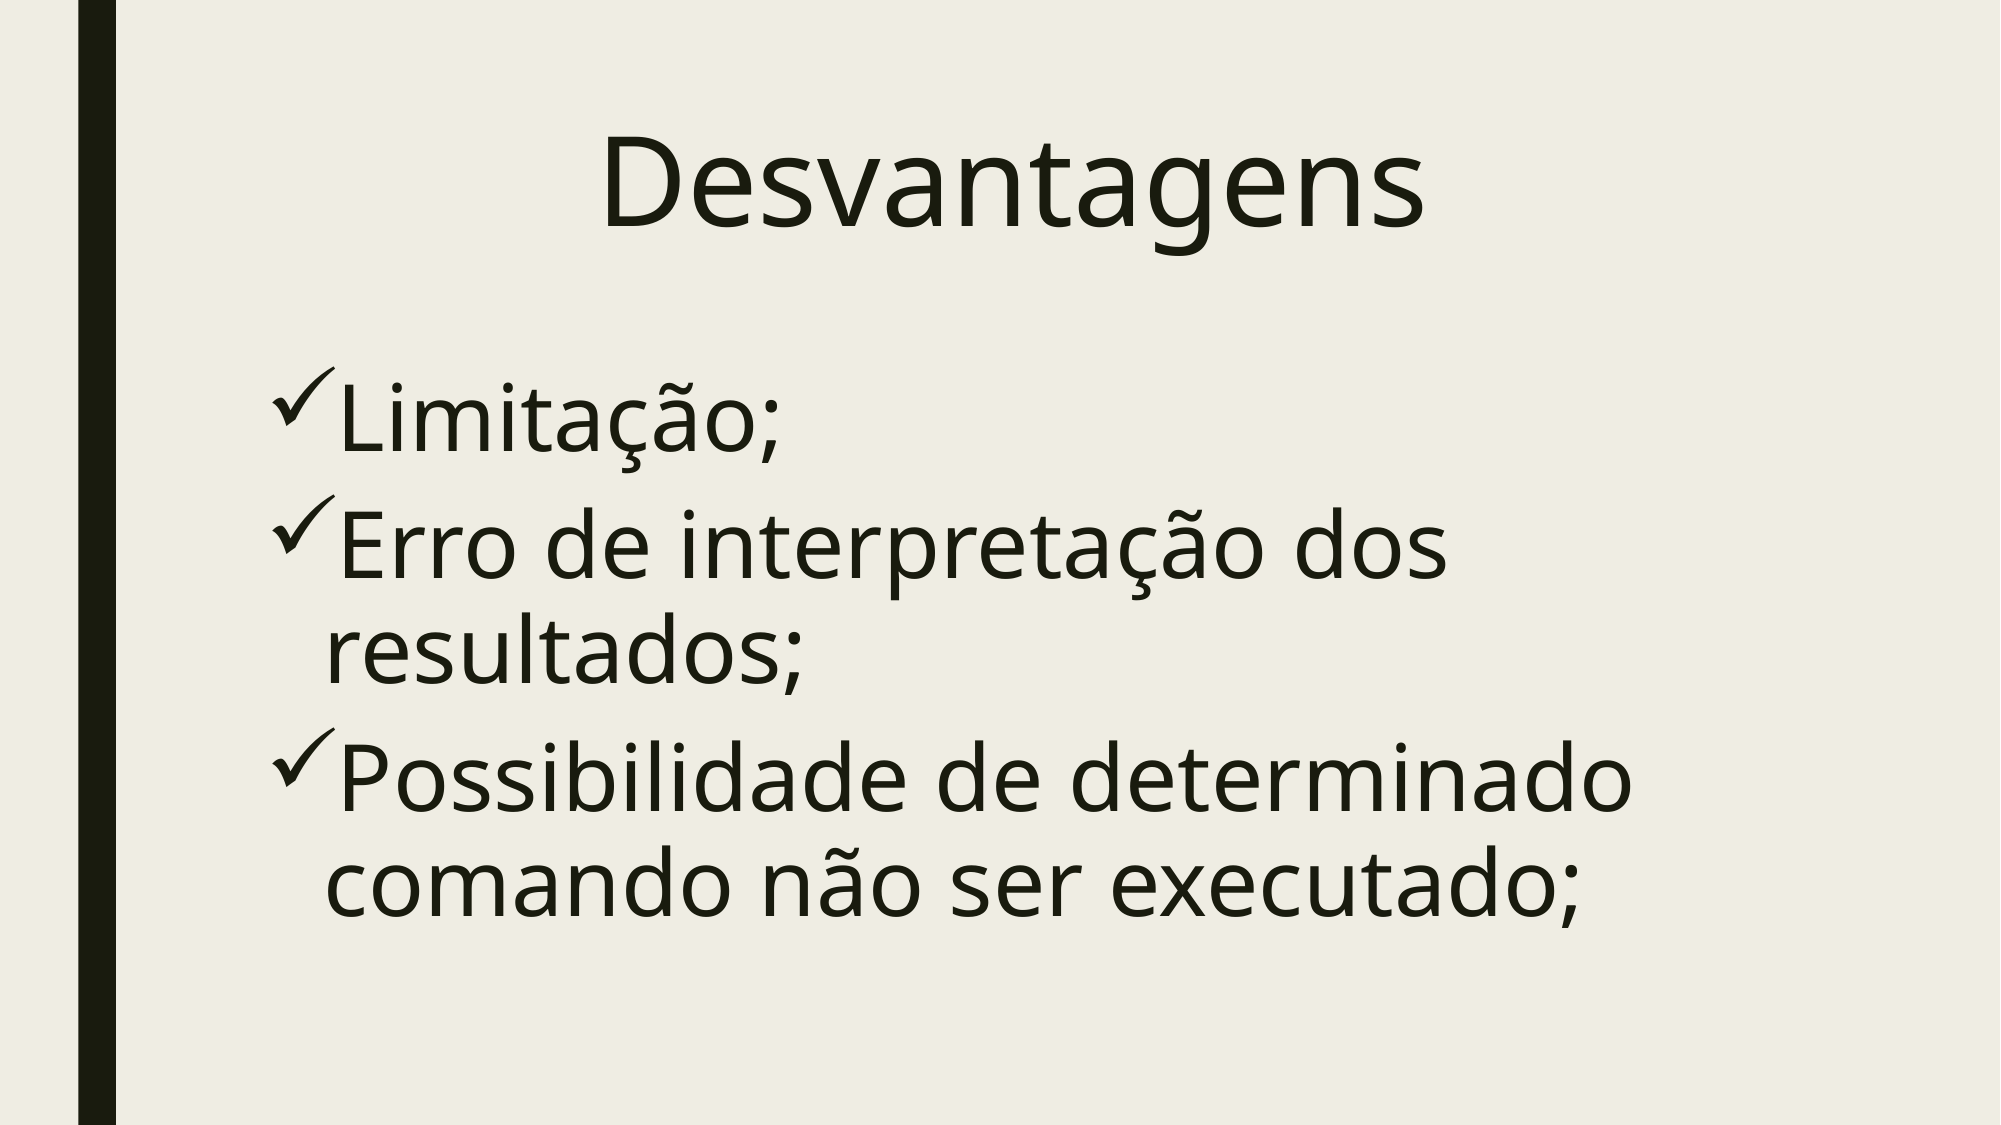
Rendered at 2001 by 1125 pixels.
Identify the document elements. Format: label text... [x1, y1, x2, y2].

title Desvantagens [225, 112, 1800, 357]
list Limitação; Erro de interpretação dos resultados; Possibilidade de determinado comando não ser executado; [250, 359, 1826, 948]
